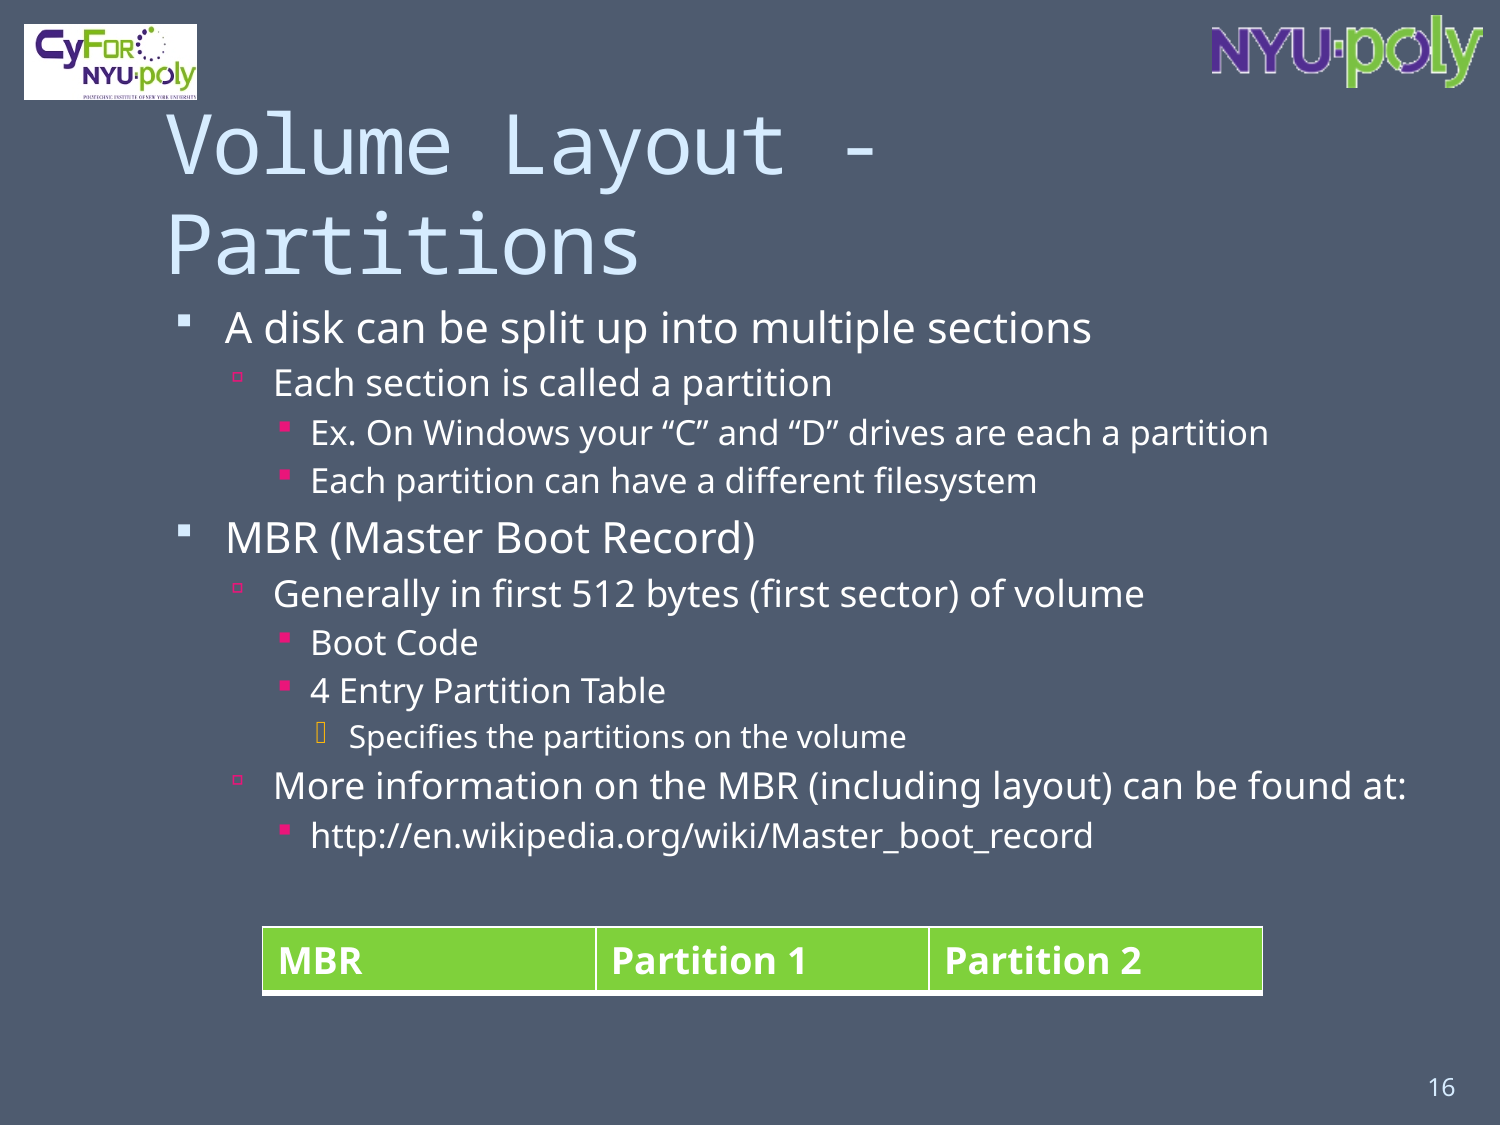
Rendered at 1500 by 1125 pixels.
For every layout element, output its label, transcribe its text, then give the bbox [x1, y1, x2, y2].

text_box [149, 292, 1425, 1043]
picture [1212, 15, 1483, 88]
table_header Partition 1 [597, 928, 928, 990]
picture [24, 24, 197, 100]
slide_number 16 [1412, 1052, 1488, 1113]
table_header Partition 2 [930, 928, 1262, 990]
table_header MBR [263, 928, 595, 990]
title Volume Layout - Partitions [150, 83, 1425, 234]
